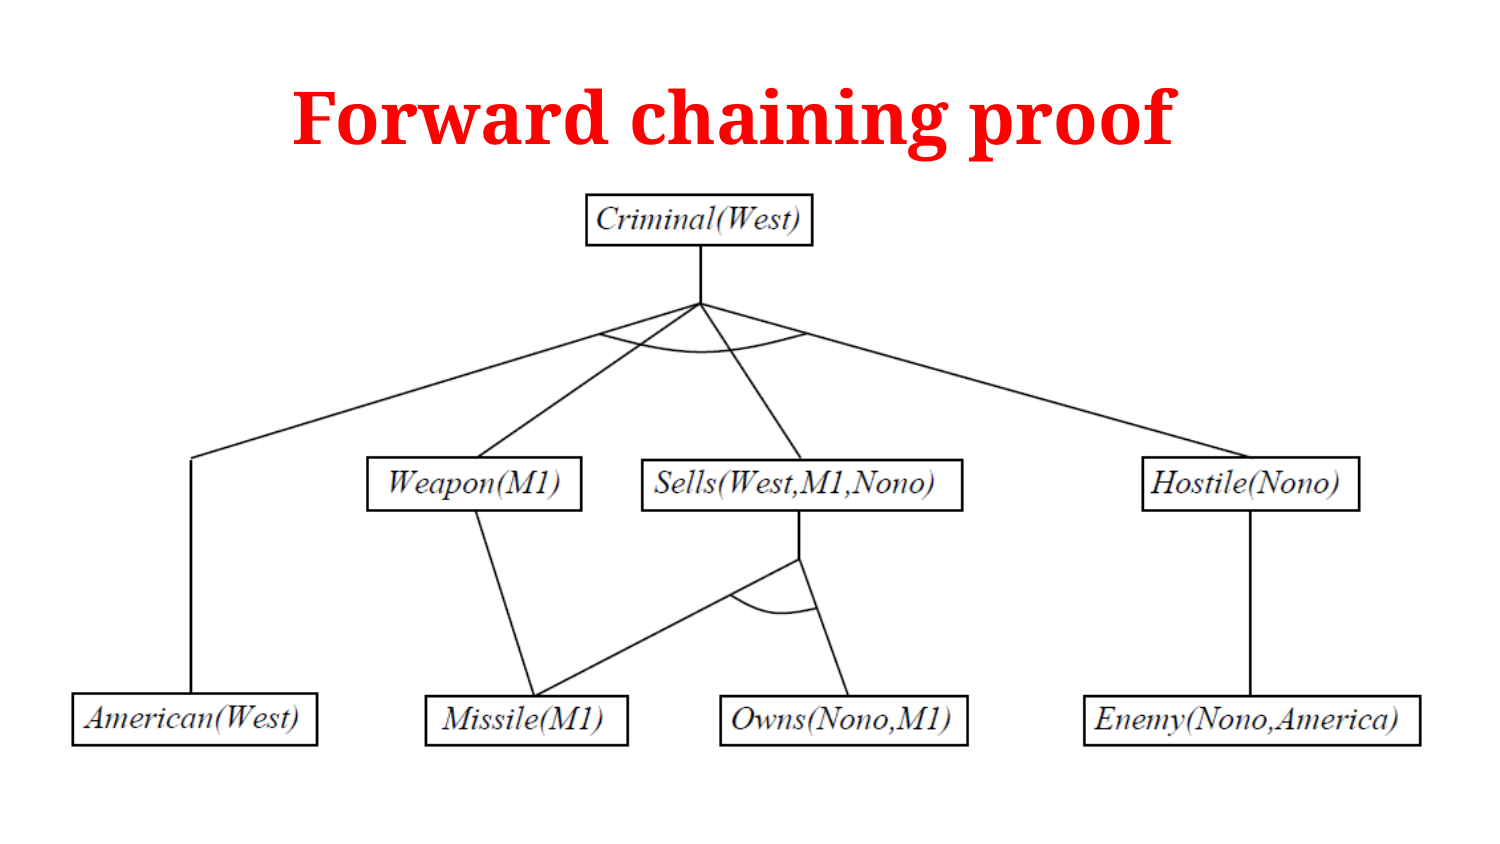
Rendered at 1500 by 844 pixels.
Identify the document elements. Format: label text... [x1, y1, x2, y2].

title Forward chaining proof [41, 64, 1425, 180]
picture [61, 182, 1443, 765]
